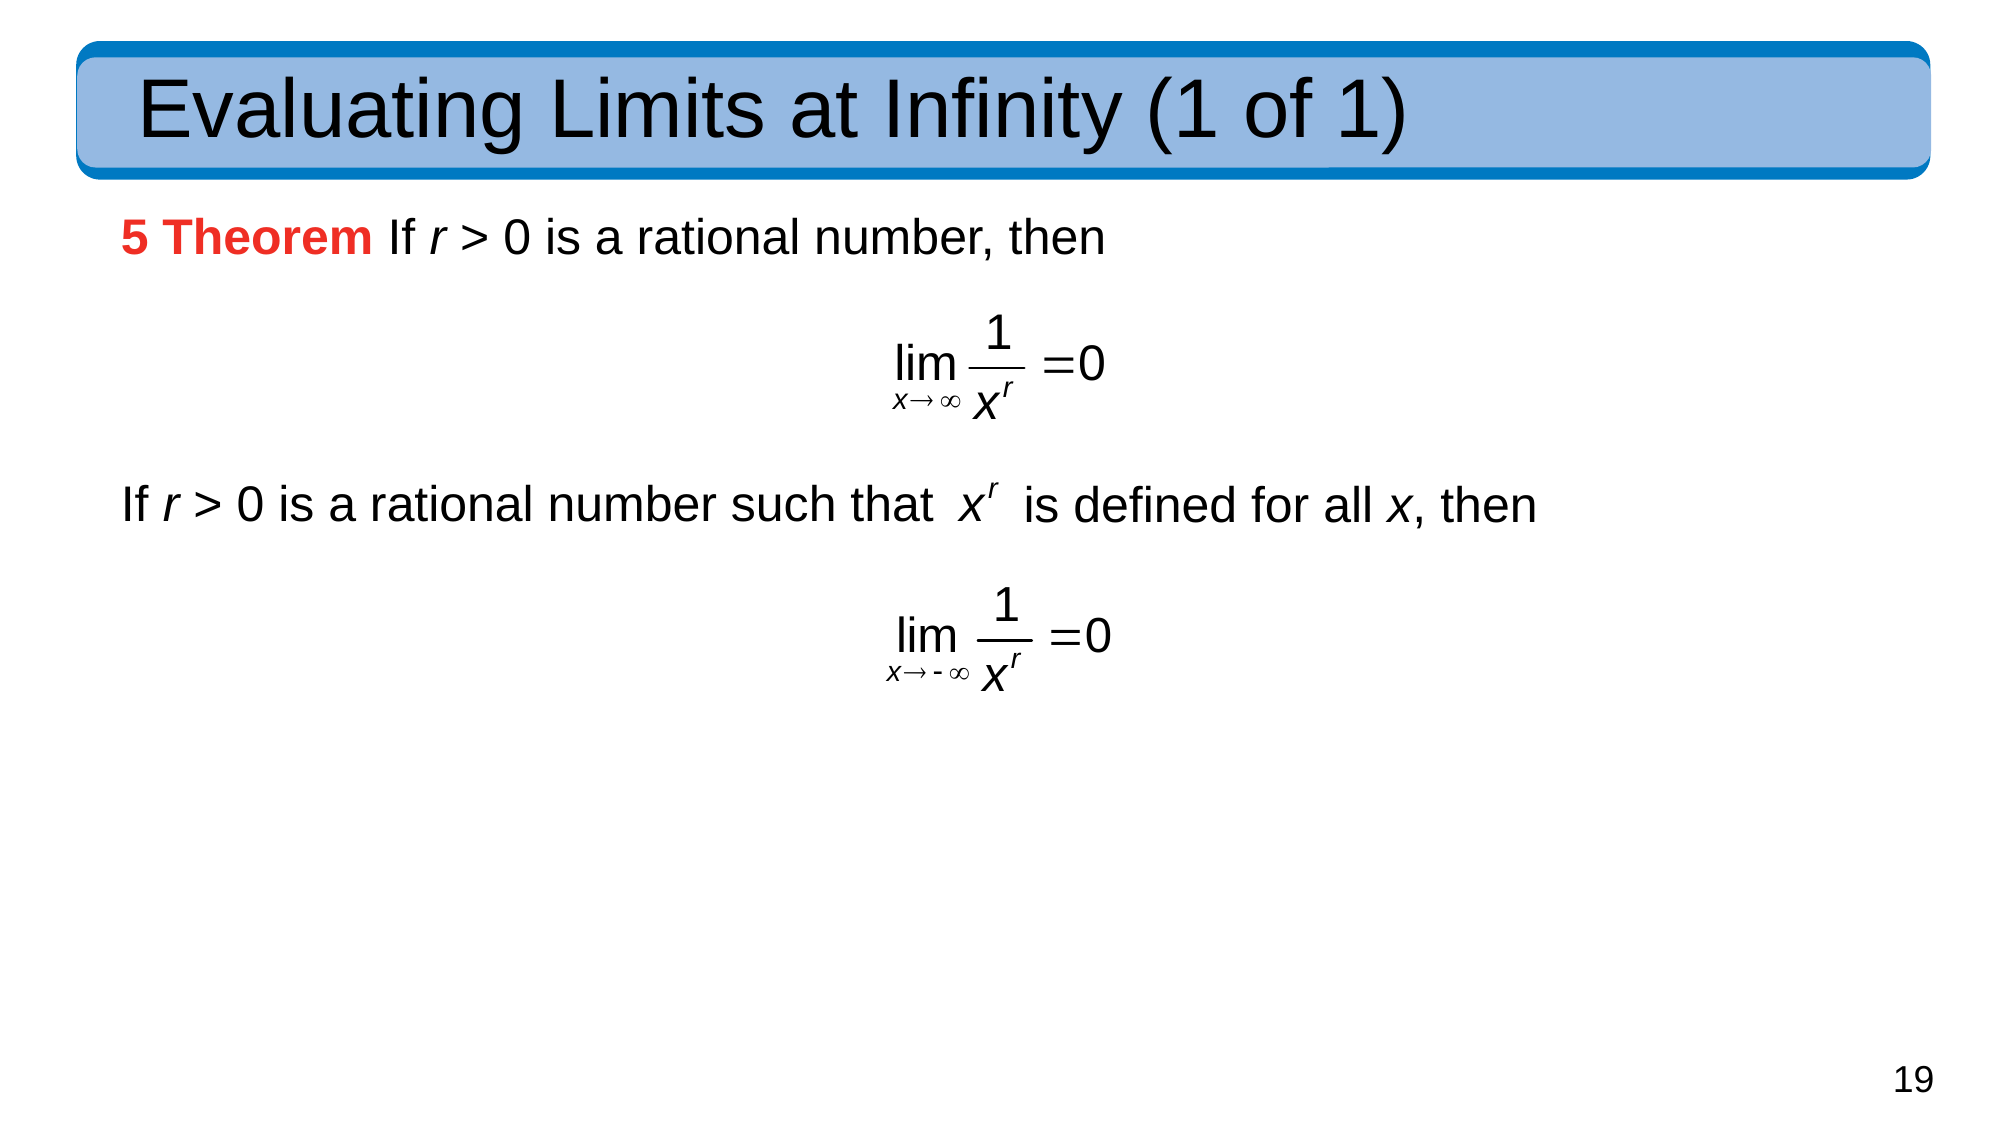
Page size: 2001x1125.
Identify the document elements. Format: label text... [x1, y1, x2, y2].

title Evaluating Limits at Infinity (1 of 1) [137, 65, 1863, 176]
list If r > 0 is a rational number such that [120, 478, 966, 535]
list 5 Theorem If r > 0 is a rational number, then [120, 211, 1133, 268]
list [954, 471, 1007, 526]
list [888, 305, 1110, 425]
list is defined for all x, then [1023, 478, 1722, 529]
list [882, 578, 1116, 696]
